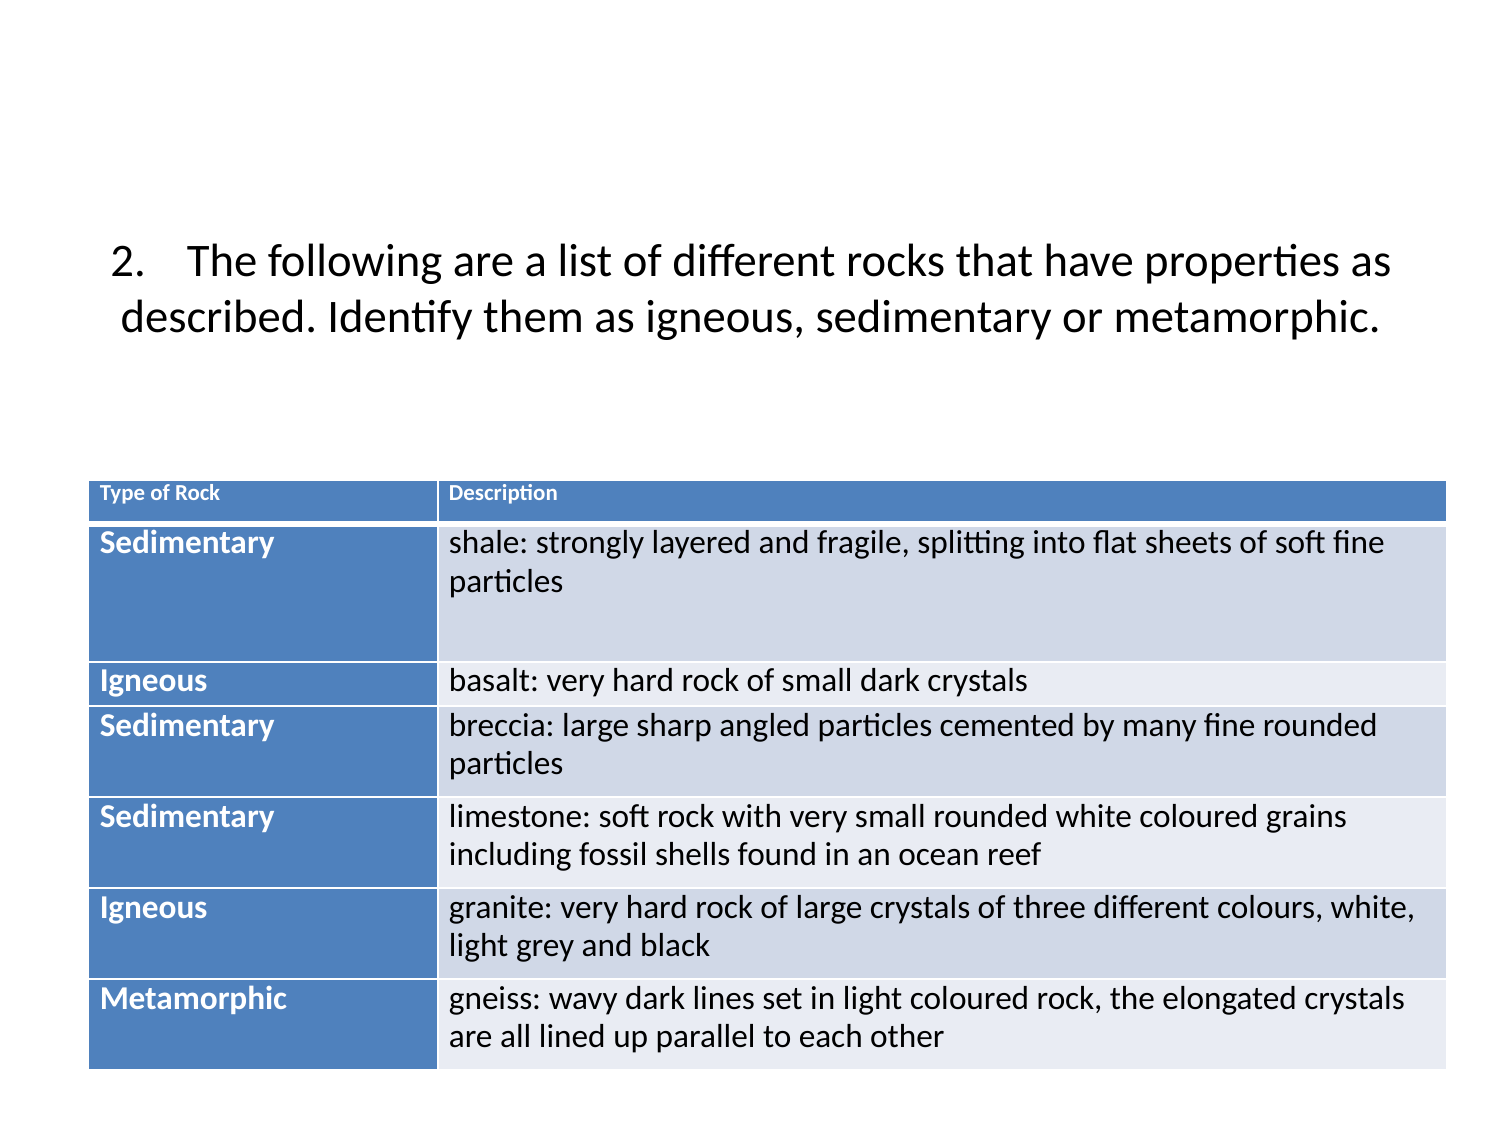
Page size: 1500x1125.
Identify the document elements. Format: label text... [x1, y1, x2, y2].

table_cell shale: strongly layered and fragile, splitting into flat sheets of soft fine particles [439, 527, 1446, 661]
table_cell limestone: soft rock with very small rounded white coloured grains including fossil shells found in an ocean reef [439, 798, 1446, 887]
table_cell breccia: large sharp angled particles cemented by many fine rounded particles [439, 707, 1446, 796]
table_cell Igneous [89, 663, 437, 705]
table_cell Igneous [89, 889, 437, 978]
table_cell Sedimentary [89, 707, 437, 796]
table_header Description [439, 481, 1446, 521]
table_cell gneiss: wavy dark lines set in light coloured rock, the elongated crystals are all lined up parallel to each other [439, 980, 1446, 1069]
table_cell Metamorphic [89, 980, 437, 1069]
table_cell granite: very hard rock of large crystals of three different colours, white, light grey and black [439, 889, 1446, 978]
table_cell Sedimentary [89, 798, 437, 887]
title 2. The following are a list of different rocks that have properties as described. Identify them as igneous, sedimentary or metamorphic. [76, 219, 1427, 408]
table_header Type of Rock [89, 481, 437, 521]
table_cell Sedimentary [89, 527, 437, 661]
table_cell basalt: very hard rock of small dark crystals [439, 663, 1446, 705]
